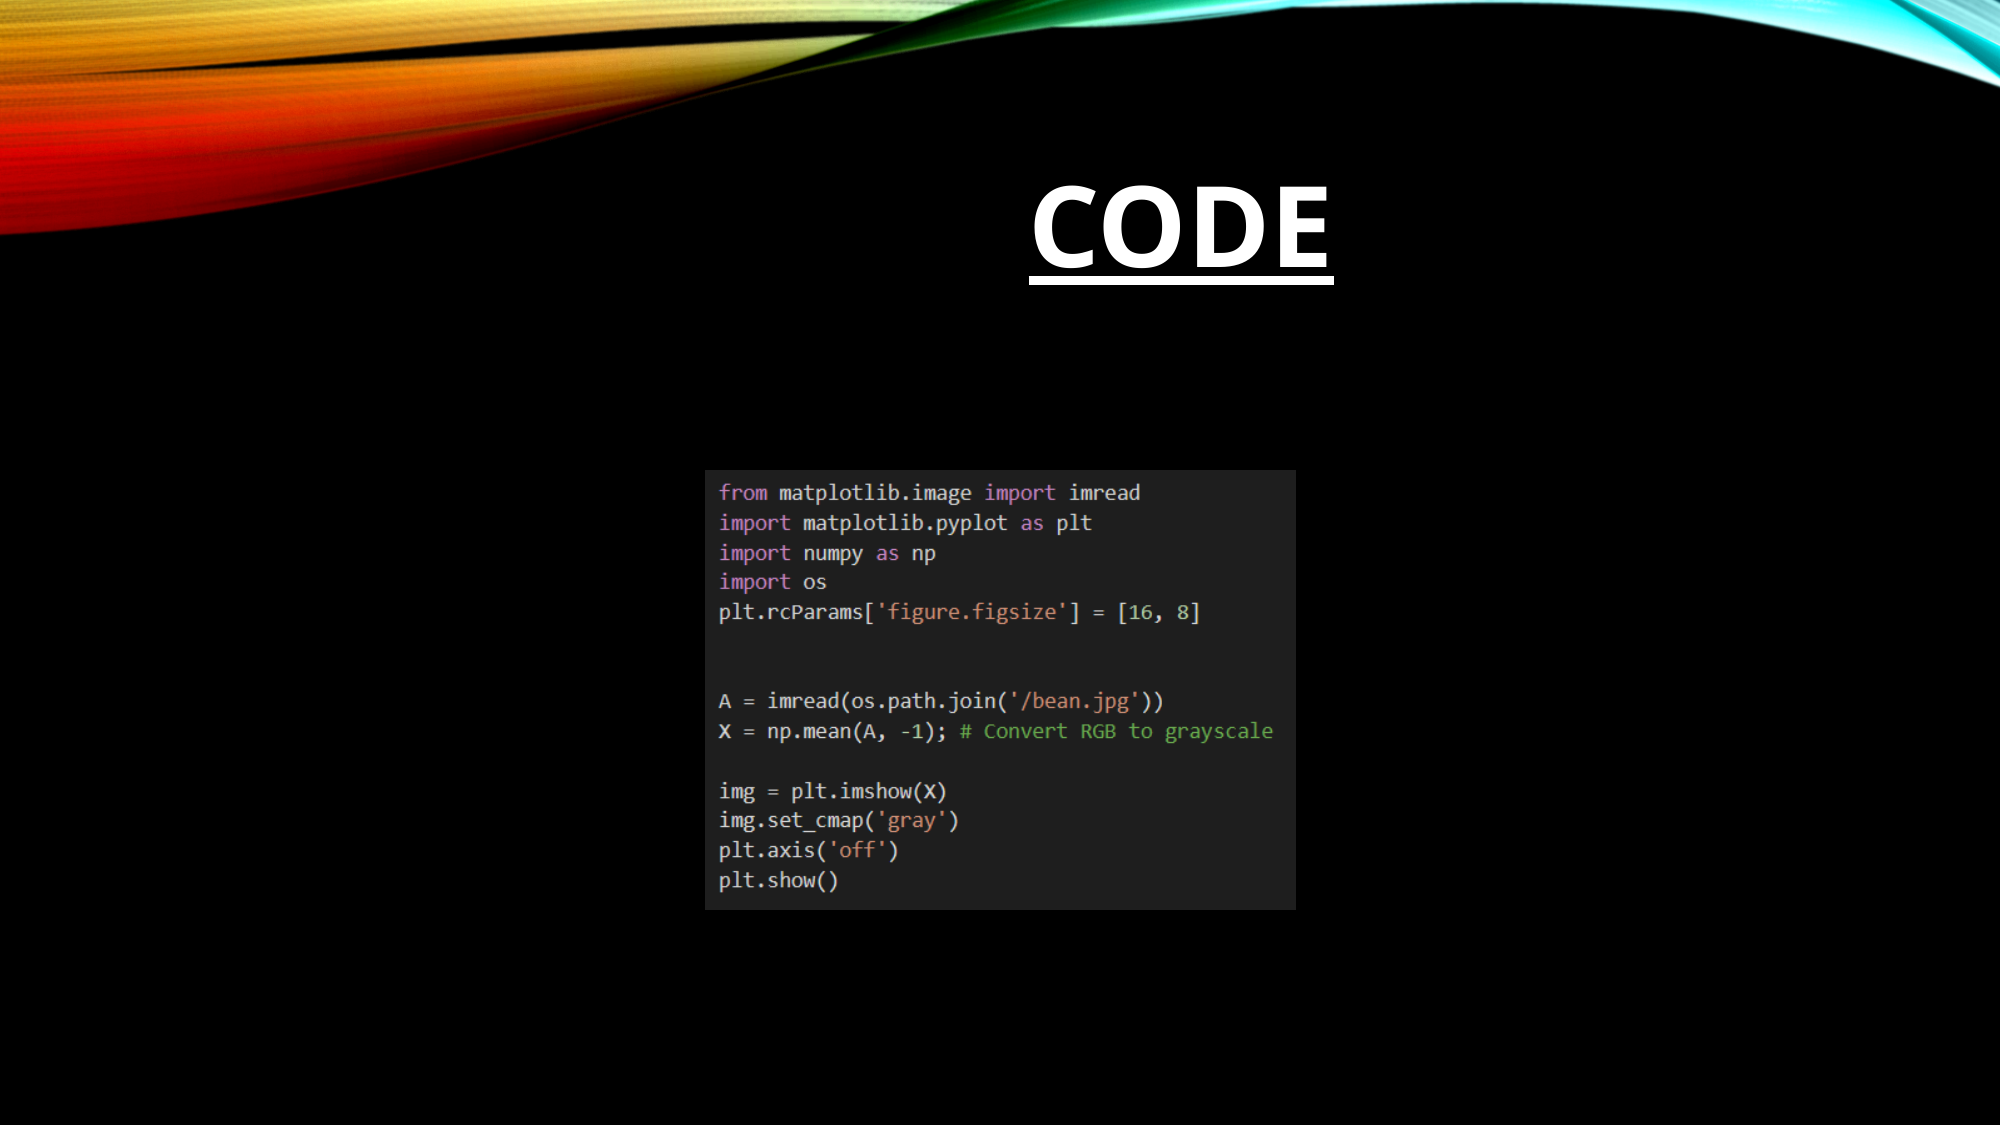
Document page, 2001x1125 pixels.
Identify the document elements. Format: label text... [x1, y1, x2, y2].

picture [0, 0, 2000, 237]
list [704, 470, 1296, 910]
title CODE [474, 125, 1888, 338]
